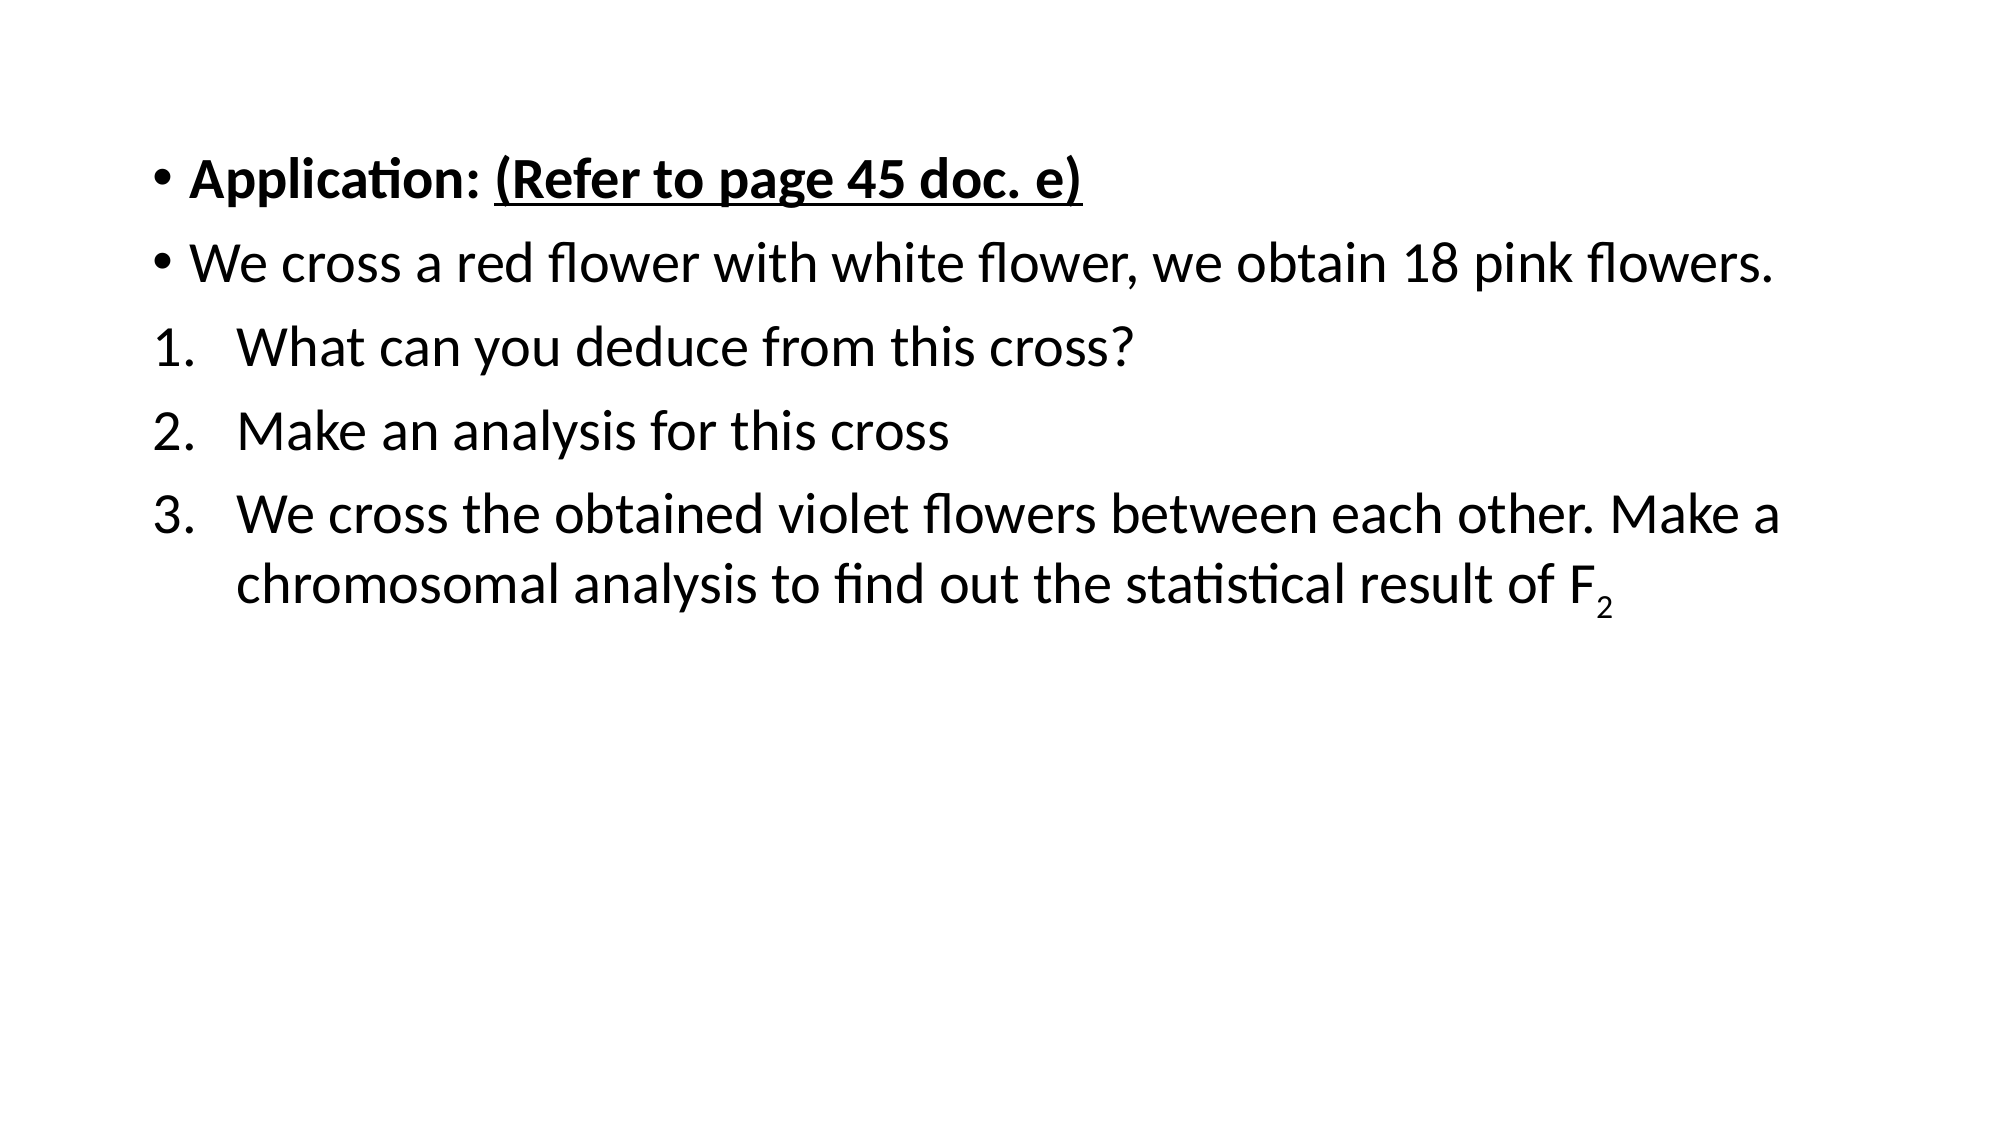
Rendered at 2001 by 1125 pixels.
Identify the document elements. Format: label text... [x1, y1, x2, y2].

list Application: (Refer to page 45 doc. e) We cross a red flower with white flower, we obtain 18 pink flowers. What can you deduce from this cross? Make an analysis for this cross We cross the obtained violet flowers between each other. Make a chromosomal analysis to find out the statistical result of F2 [137, 140, 1863, 1014]
